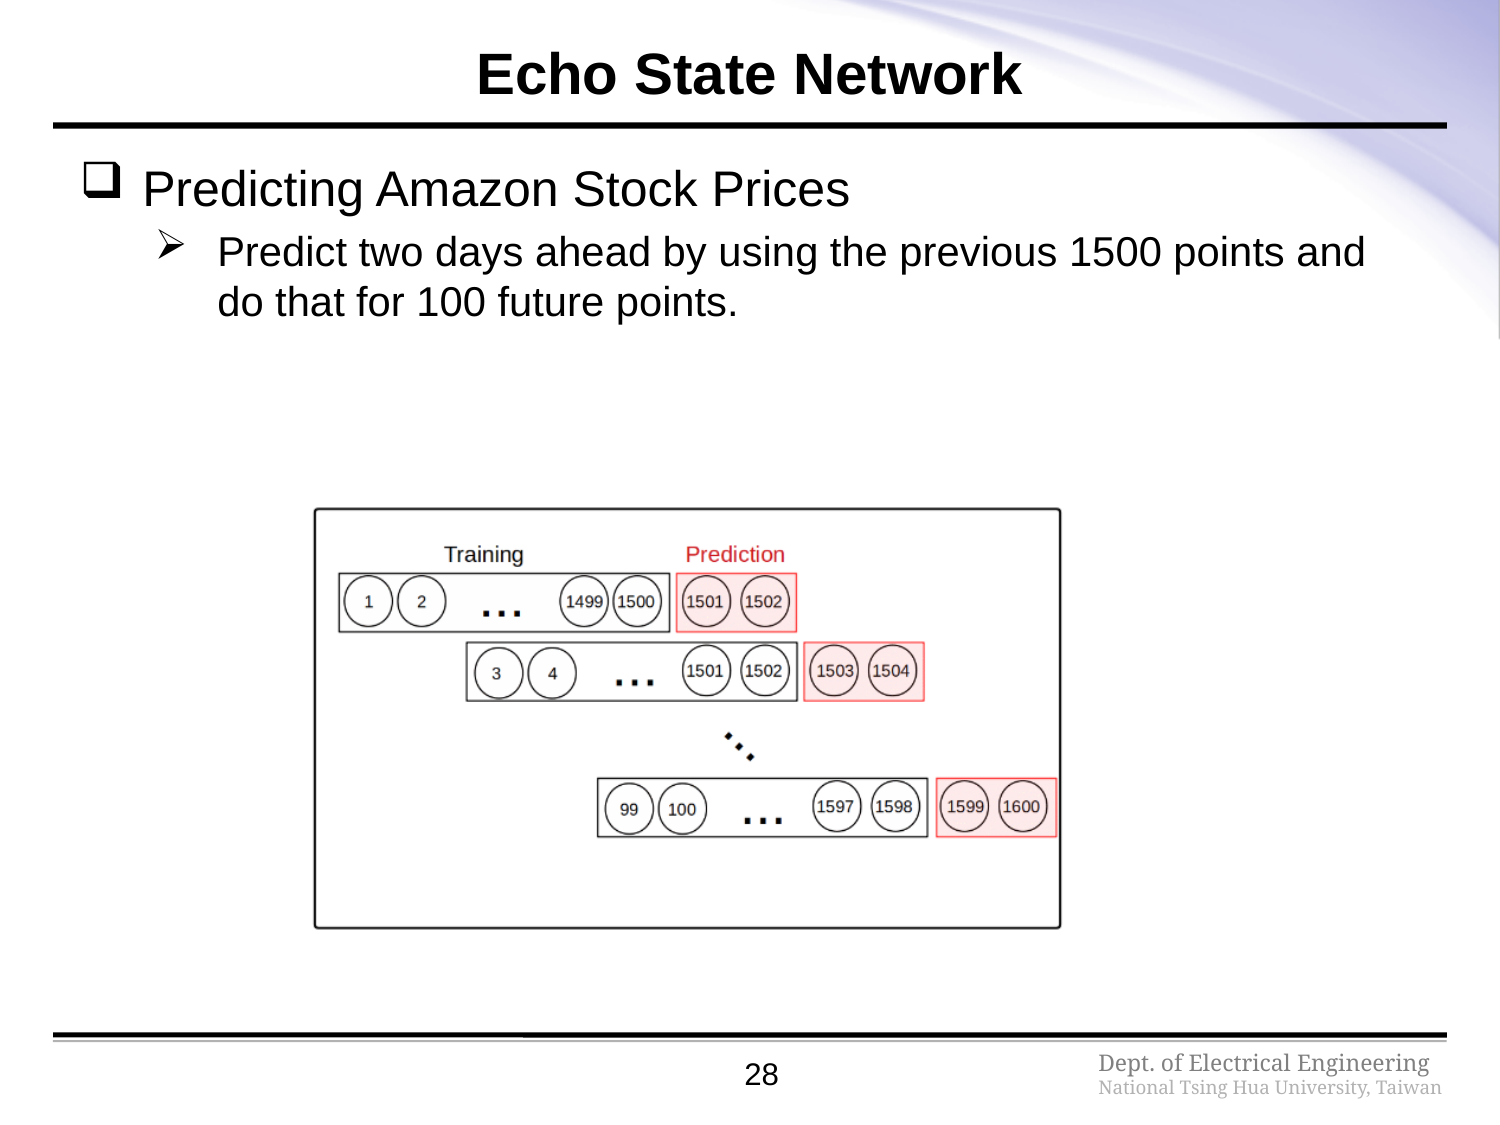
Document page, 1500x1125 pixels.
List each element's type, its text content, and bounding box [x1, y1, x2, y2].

picture [288, 491, 1117, 945]
list Predicting Amazon Stock Prices Predict two days ahead by using the previous 1500 points and do that for 100 future points. [64, 148, 1436, 1012]
slide_number 28 [643, 1046, 881, 1095]
title Echo State Network [64, 35, 1436, 108]
picture [768, 0, 1500, 350]
